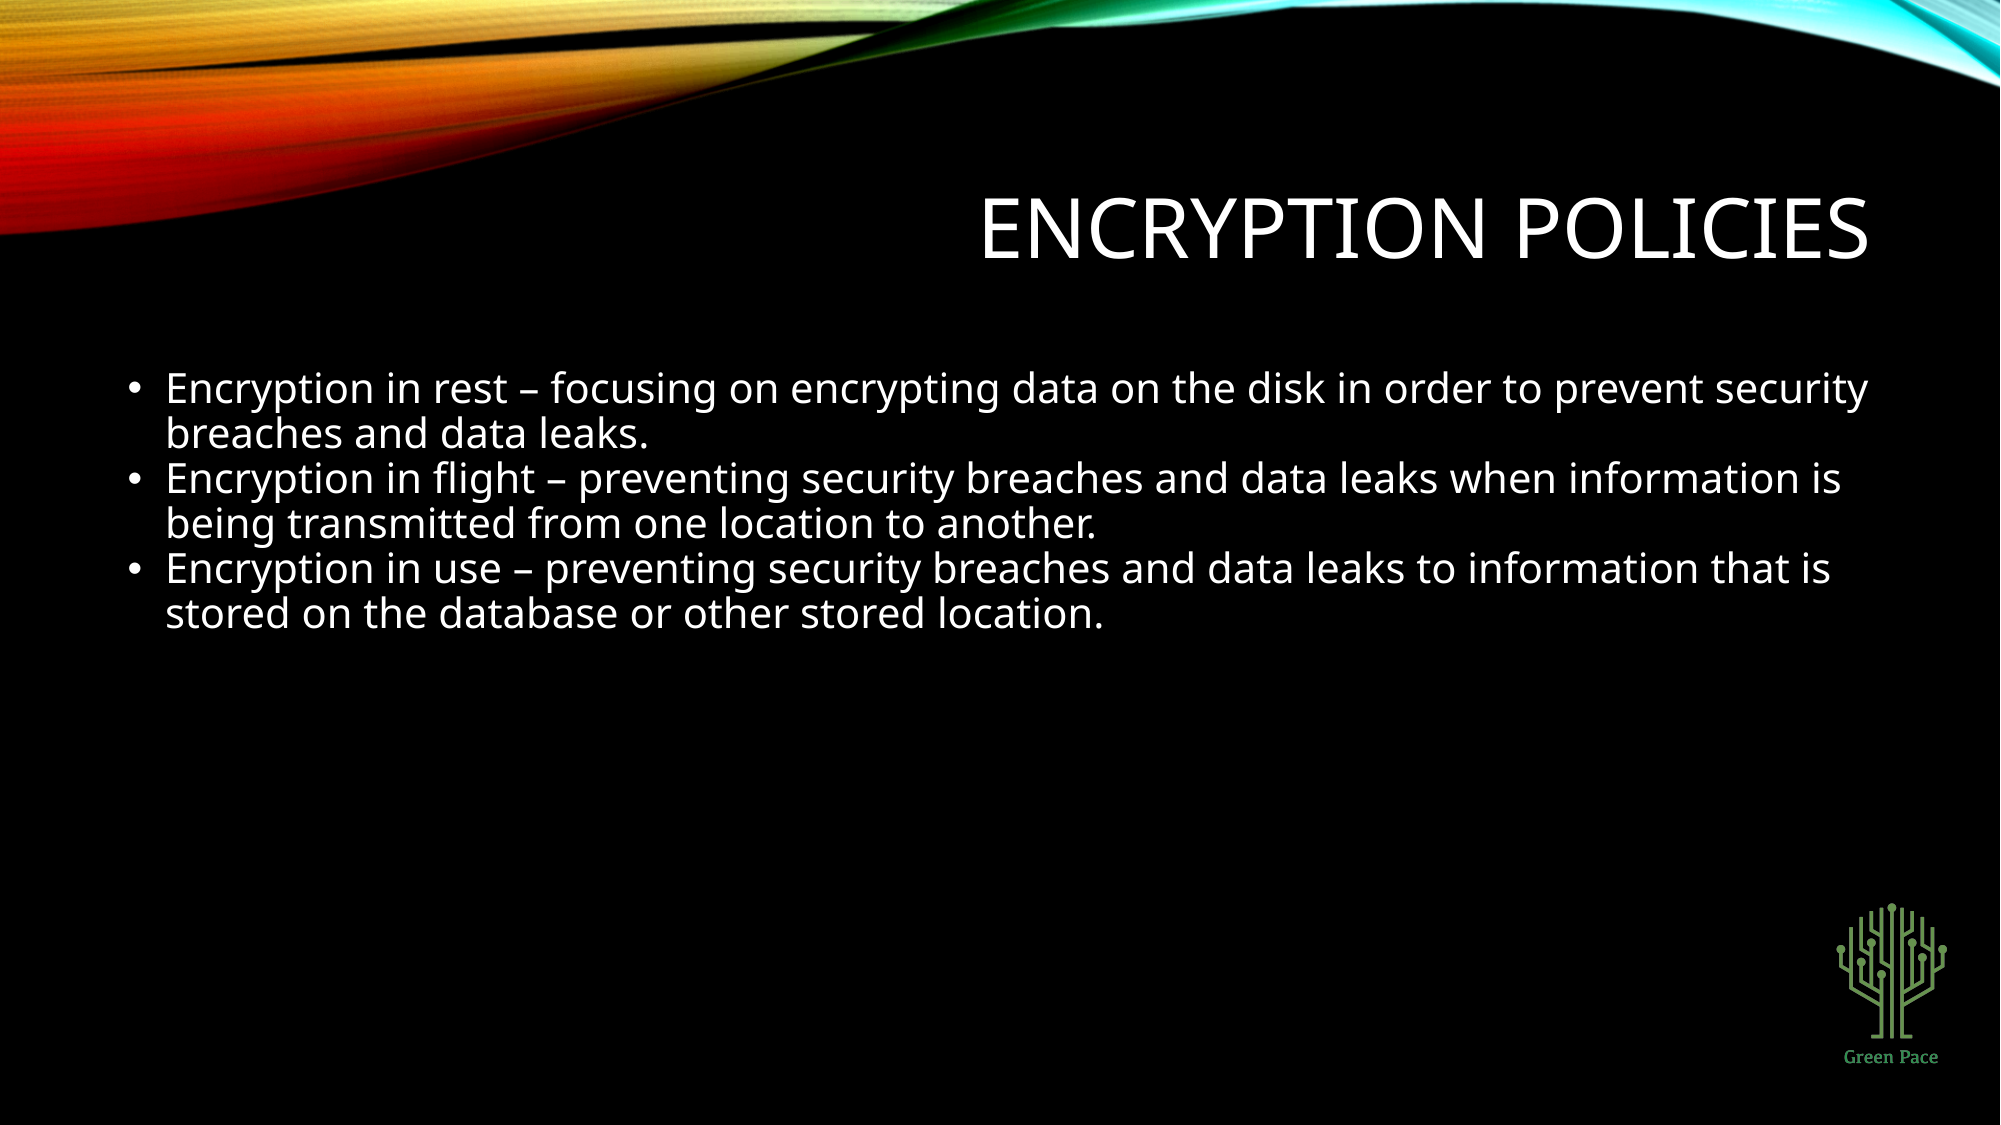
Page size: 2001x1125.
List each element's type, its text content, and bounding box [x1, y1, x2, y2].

picture [1817, 892, 1964, 1082]
list Encryption in rest – focusing on encrypting data on the disk in order to prevent security breaches and data leaks. Encryption in flight – preventing security breaches and data leaks when information is being transmitted from one location to another. Encryption in use – preventing security breaches and data leaks to information that is stored on the database or other stored location. [112, 360, 1888, 1021]
picture [0, 0, 2000, 237]
title ENCRYPTION POLICIES [474, 125, 1888, 338]
